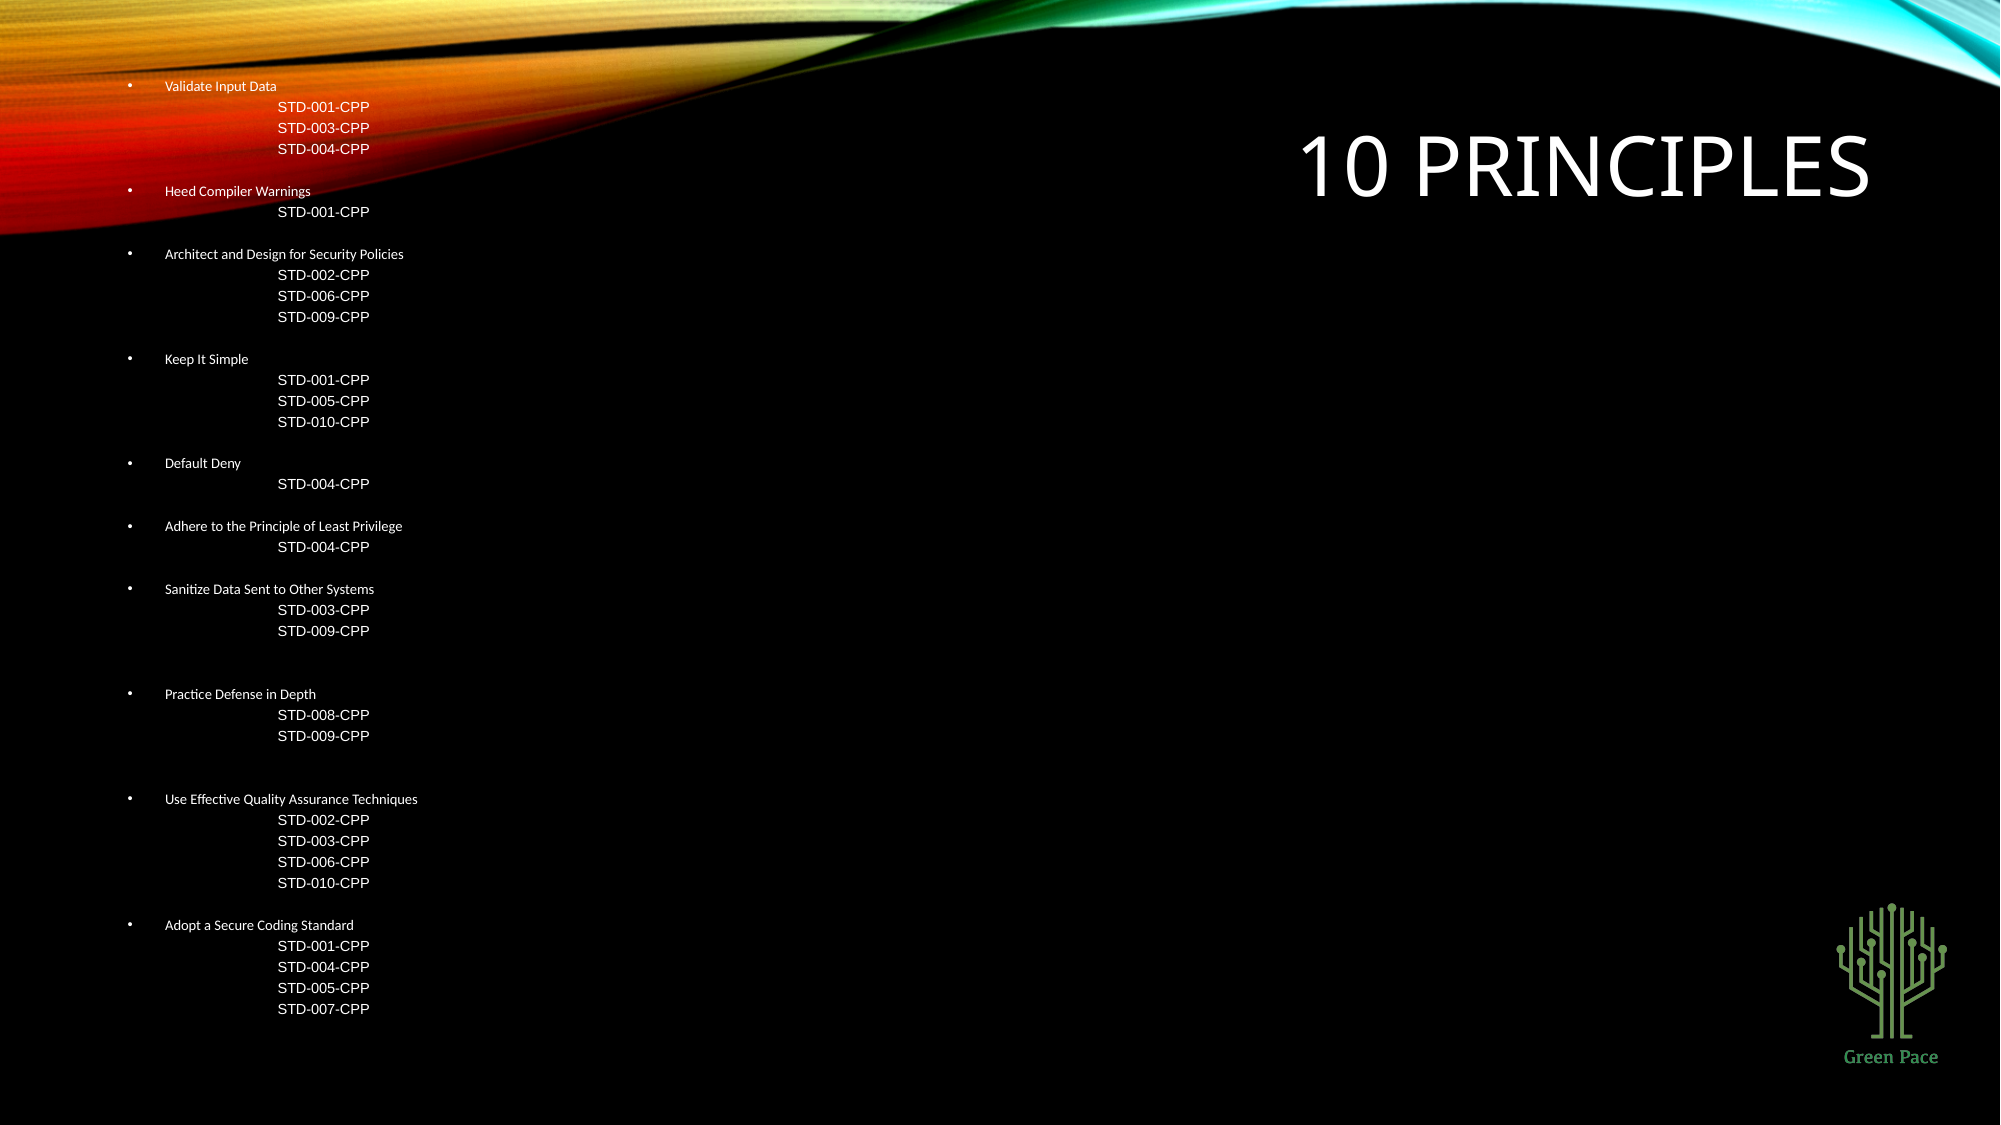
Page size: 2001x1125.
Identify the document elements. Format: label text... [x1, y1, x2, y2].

list Validate Input Data STD-001-CPP STD-003-CPP STD-004-CPP Heed Compiler Warnings STD-001-CPP Architect and Design for Security Policies STD-002-CPP STD-006-CPP STD-009-CPP Keep It Simple STD-001-CPP STD-005-CPP STD-010-CPP Default Deny STD-004-CPP Adhere to the Principle of Least Privilege STD-004-CPP Sanitize Data Sent to Other Systems STD-003-CPP STD-009-CPP Practice Defense in Depth STD-008-CPP STD-009-CPP Use Effective Quality Assurance Techniques STD-002-CPP STD-003-CPP STD-006-CPP STD-010-CPP Adopt a Secure Coding Standard STD-001-CPP STD-004-CPP STD-005-CPP STD-007-CPP [112, 66, 1888, 1020]
picture [1817, 892, 1964, 1082]
picture [0, 0, 2000, 237]
